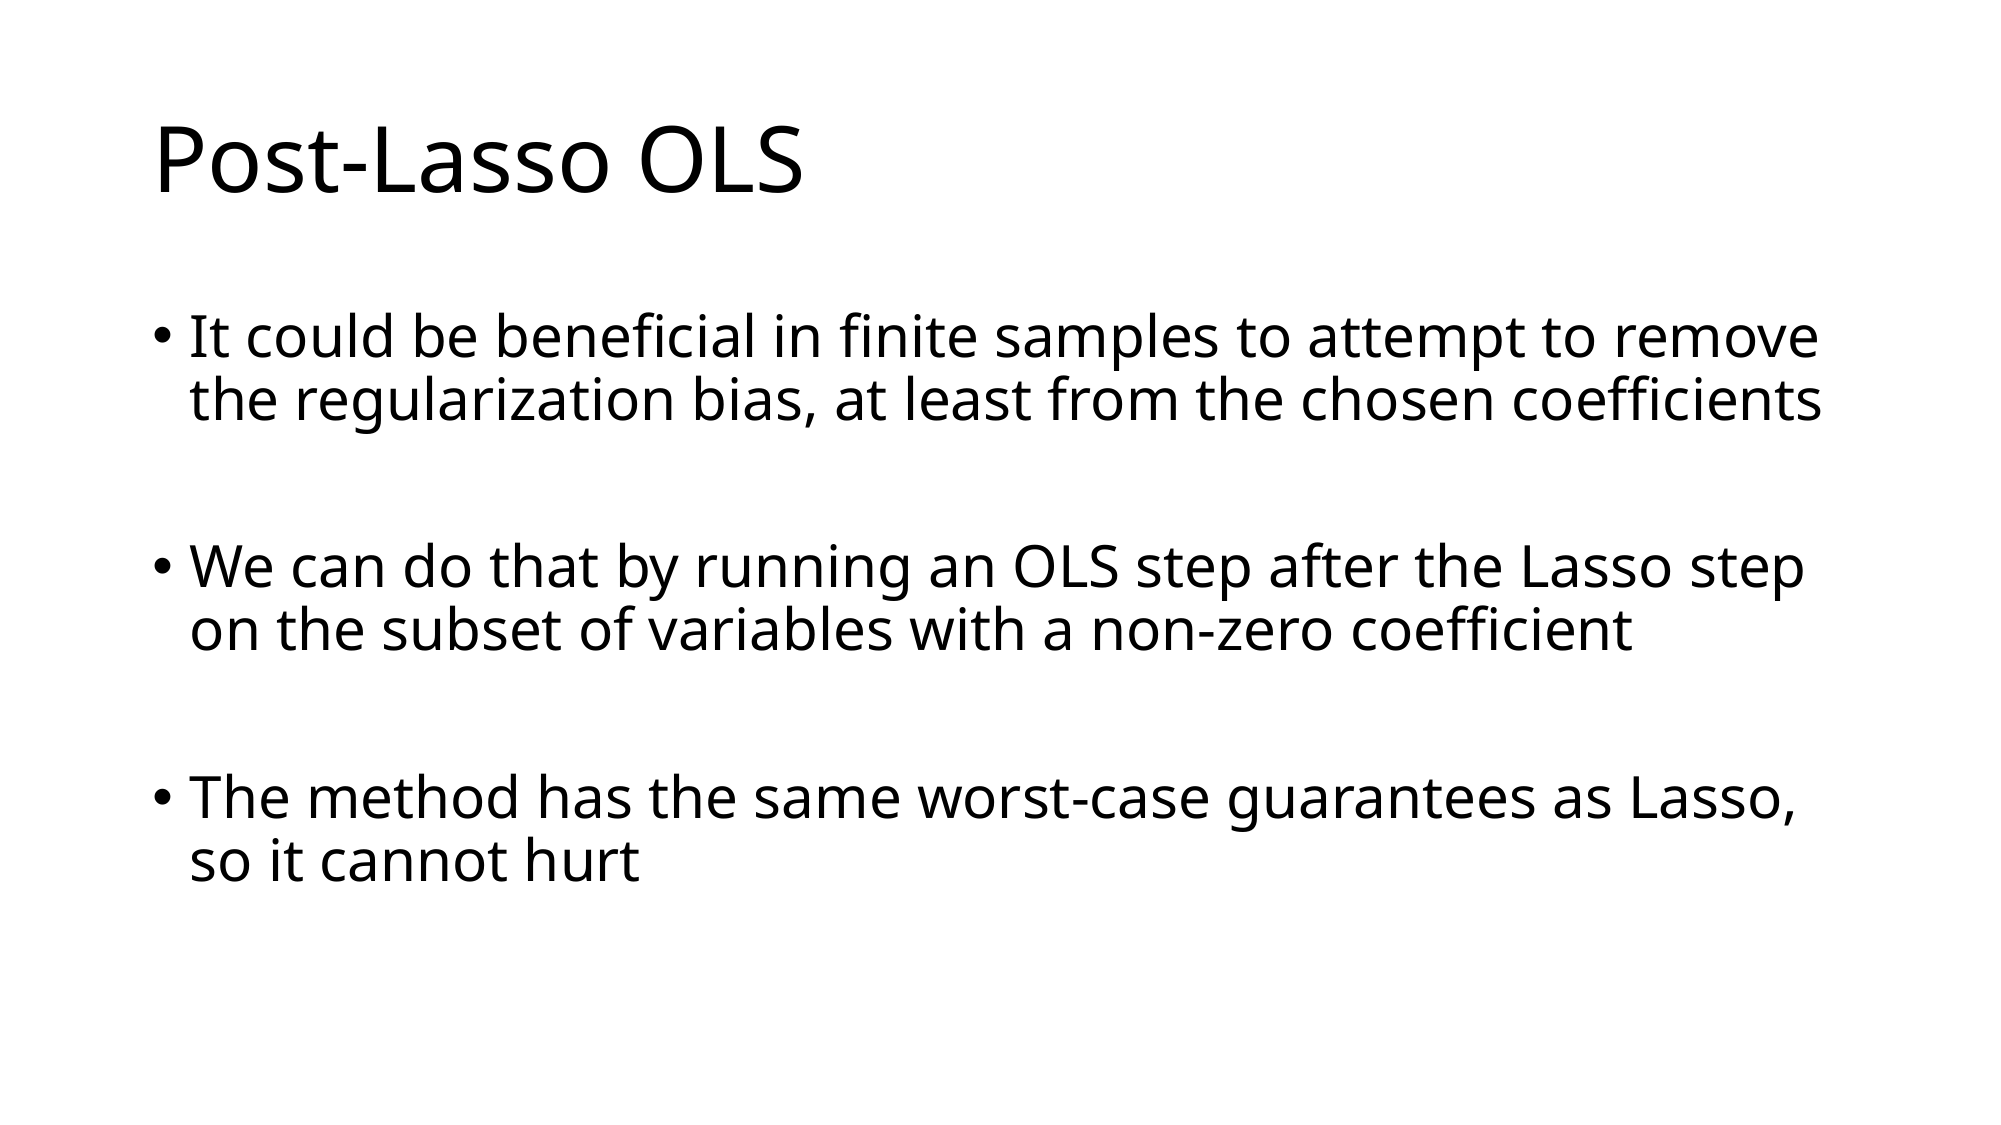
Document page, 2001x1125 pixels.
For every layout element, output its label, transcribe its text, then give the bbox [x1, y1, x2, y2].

list It could be beneficial in finite samples to attempt to remove the regularization bias, at least from the chosen coefficients We can do that by running an OLS step after the Lasso step on the subset of variables with a non-zero coefficient The method has the same worst-case guarantees as Lasso, so it cannot hurt [137, 299, 1863, 1014]
title Post-Lasso OLS [137, 53, 1863, 272]
